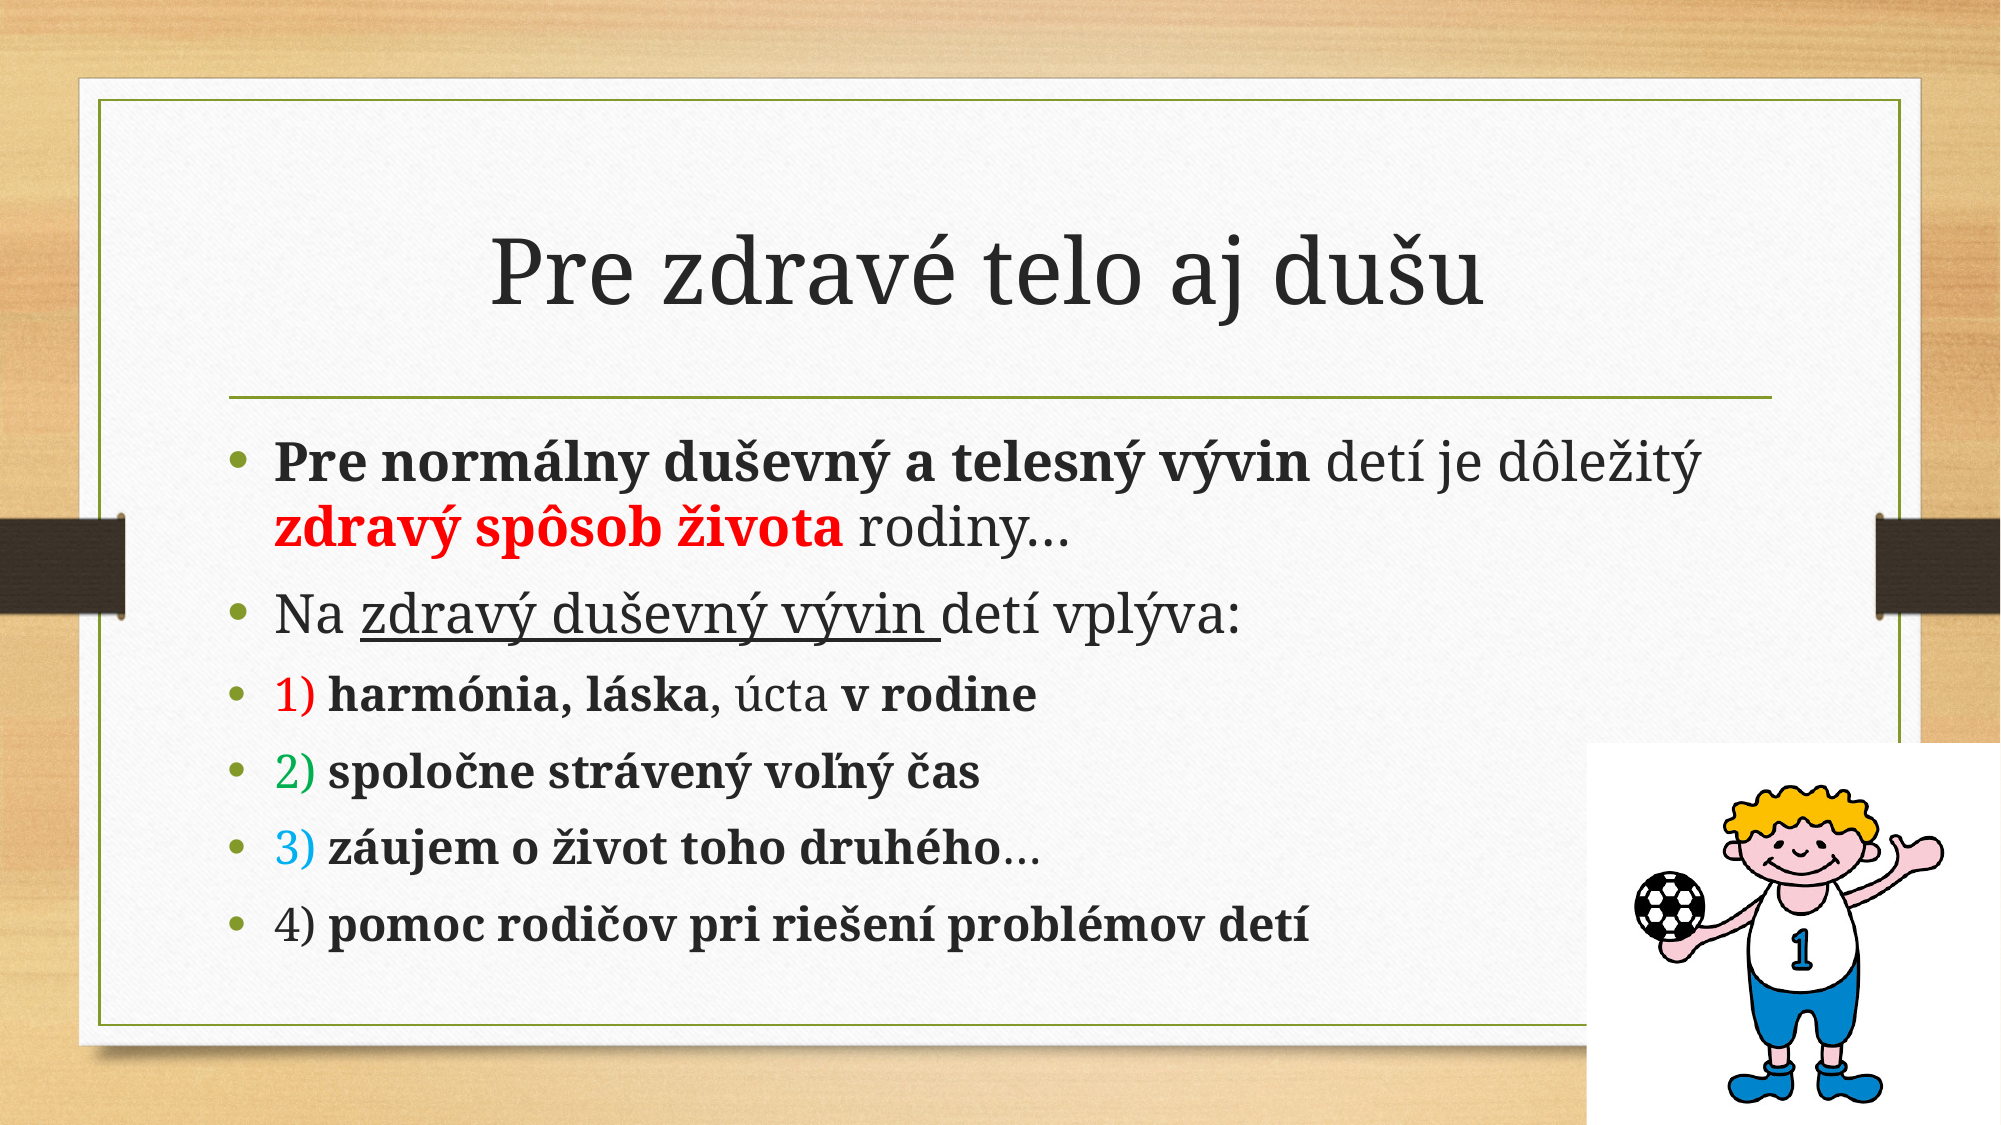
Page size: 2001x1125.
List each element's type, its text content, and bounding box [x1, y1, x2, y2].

title Pre zdravé telo aj dušu [212, 161, 1788, 375]
picture [0, 0, 2001, 1125]
list Pre normálny duševný a telesný vývin detí je dôležitý zdravý spôsob života rodiny… Na zdravý duševný vývin detí vplýva: 1) harmónia, láska, úcta v rodine 2) spoločne strávený voľný čas 3) záujem o život toho druhého… 4) pomoc rodičov pri riešení problémov detí [212, 419, 1788, 964]
